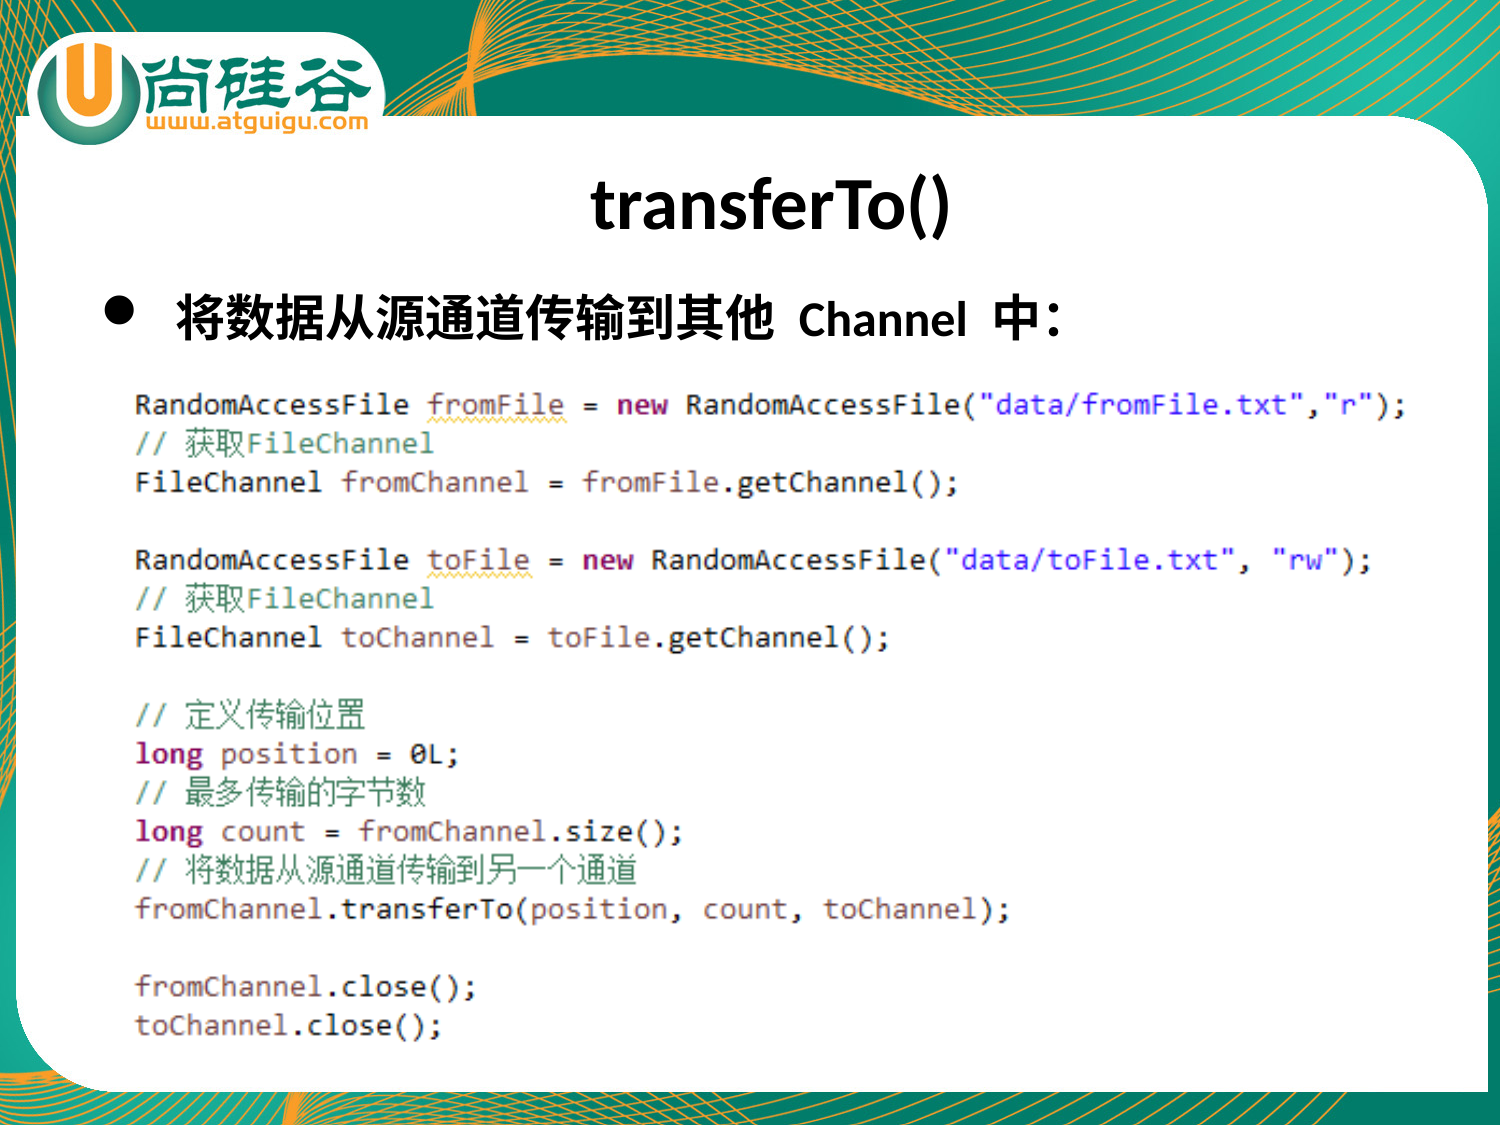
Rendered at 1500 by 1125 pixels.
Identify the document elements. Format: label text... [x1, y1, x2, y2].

title transferTo() [96, 128, 1447, 270]
text_box 将数据从源通道传输到其他 Channel 中： [85, 278, 1403, 354]
picture [0, 0, 1500, 1125]
